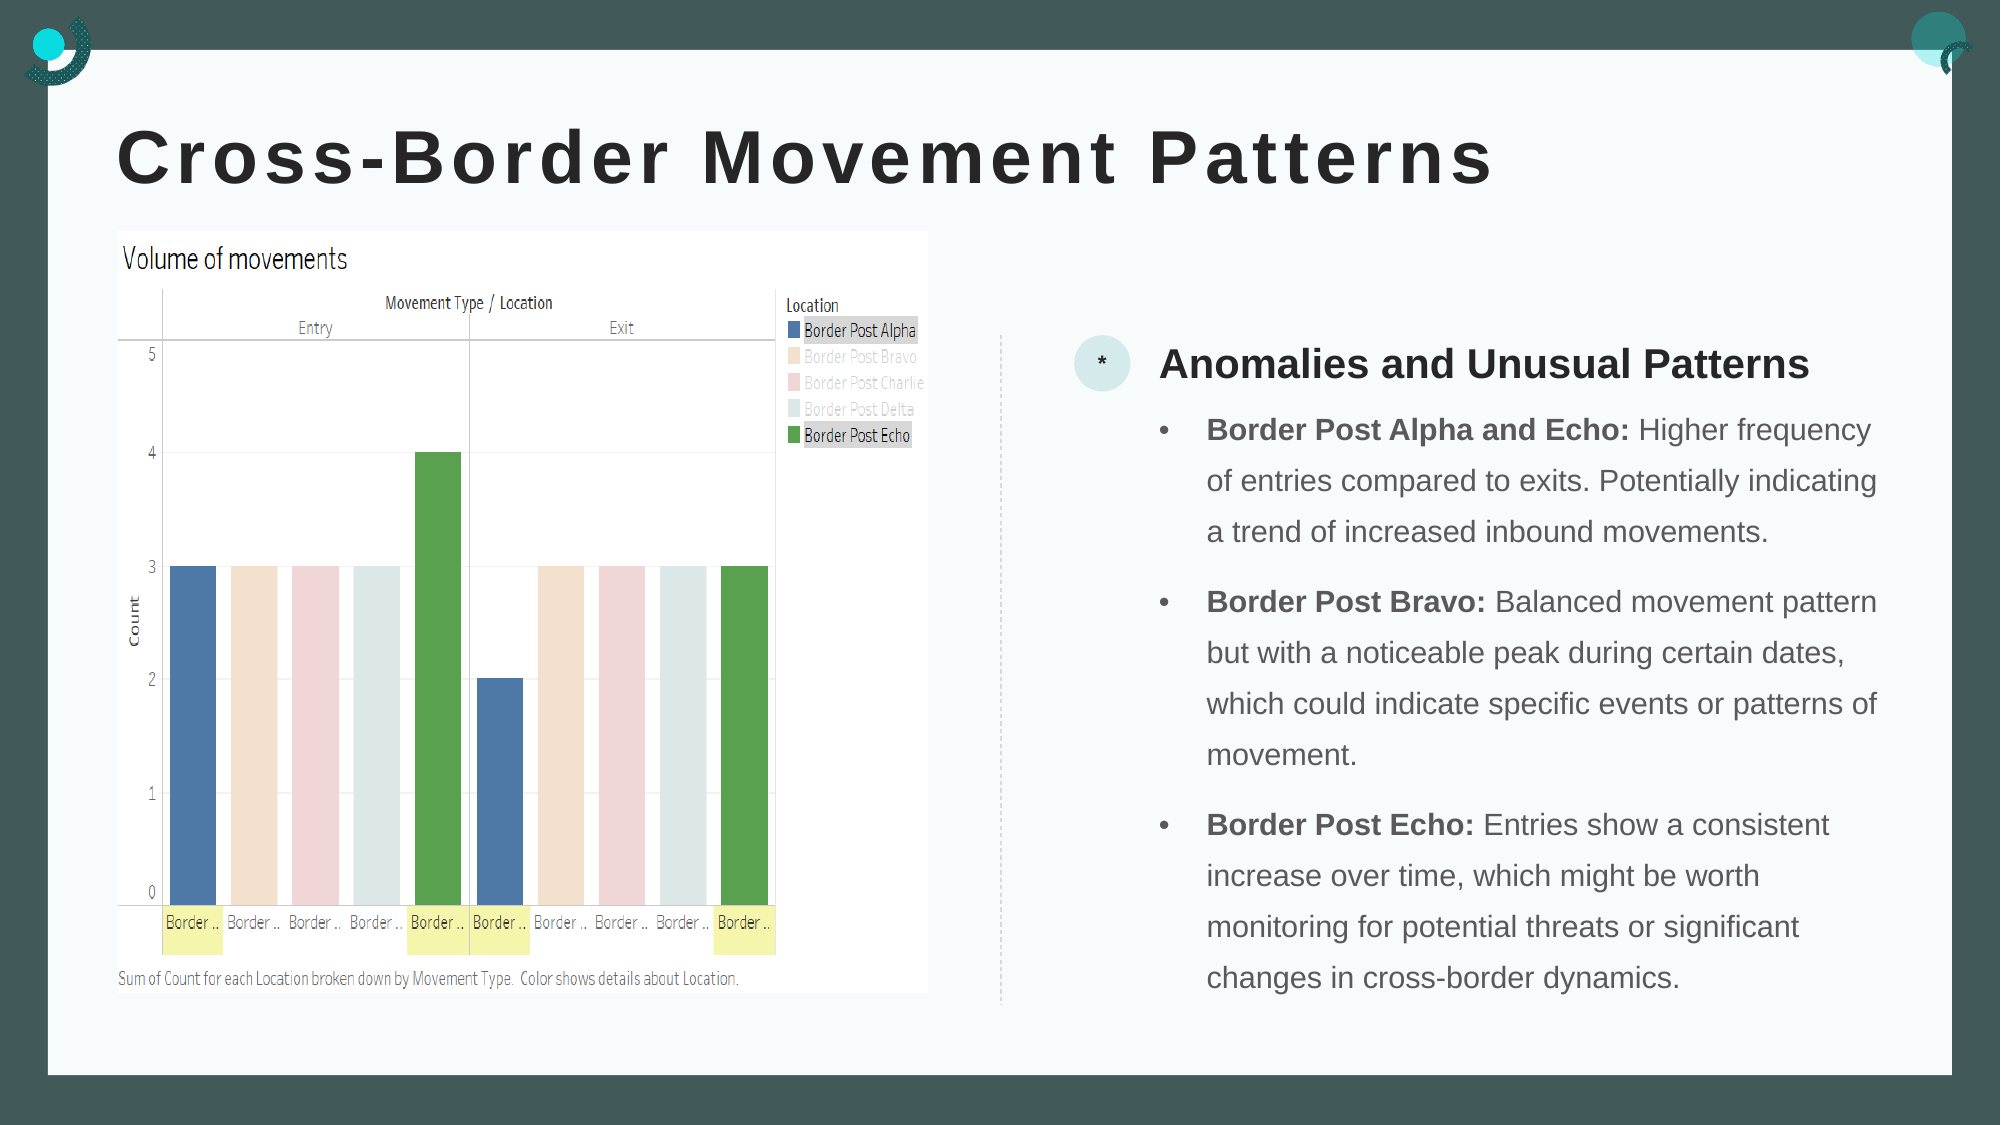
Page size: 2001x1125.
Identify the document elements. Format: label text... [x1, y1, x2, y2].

text_box * [1073, 334, 1132, 393]
text_box Anomalies and Unusual Patterns [1144, 332, 1900, 399]
picture [0, 0, 119, 107]
text_box Cross-Border Movement Patterns [99, 99, 1900, 216]
text_box [47, 49, 1953, 1076]
picture [118, 231, 928, 993]
text_box Border Post Alpha and Echo: Higher frequency of entries compared to exits. Potentially indicating a trend of increased inbound movements. Border Post Bravo: Balanced movement pattern but with a noticeable peak during certain dates, which could indicate specific events or patterns of movement. Border Post Echo: Entries show a consistent increase over time, which might be worth monitoring for potential threats or significant changes in cross-border dynamics. [1144, 399, 1900, 1026]
picture [1881, 0, 2000, 84]
